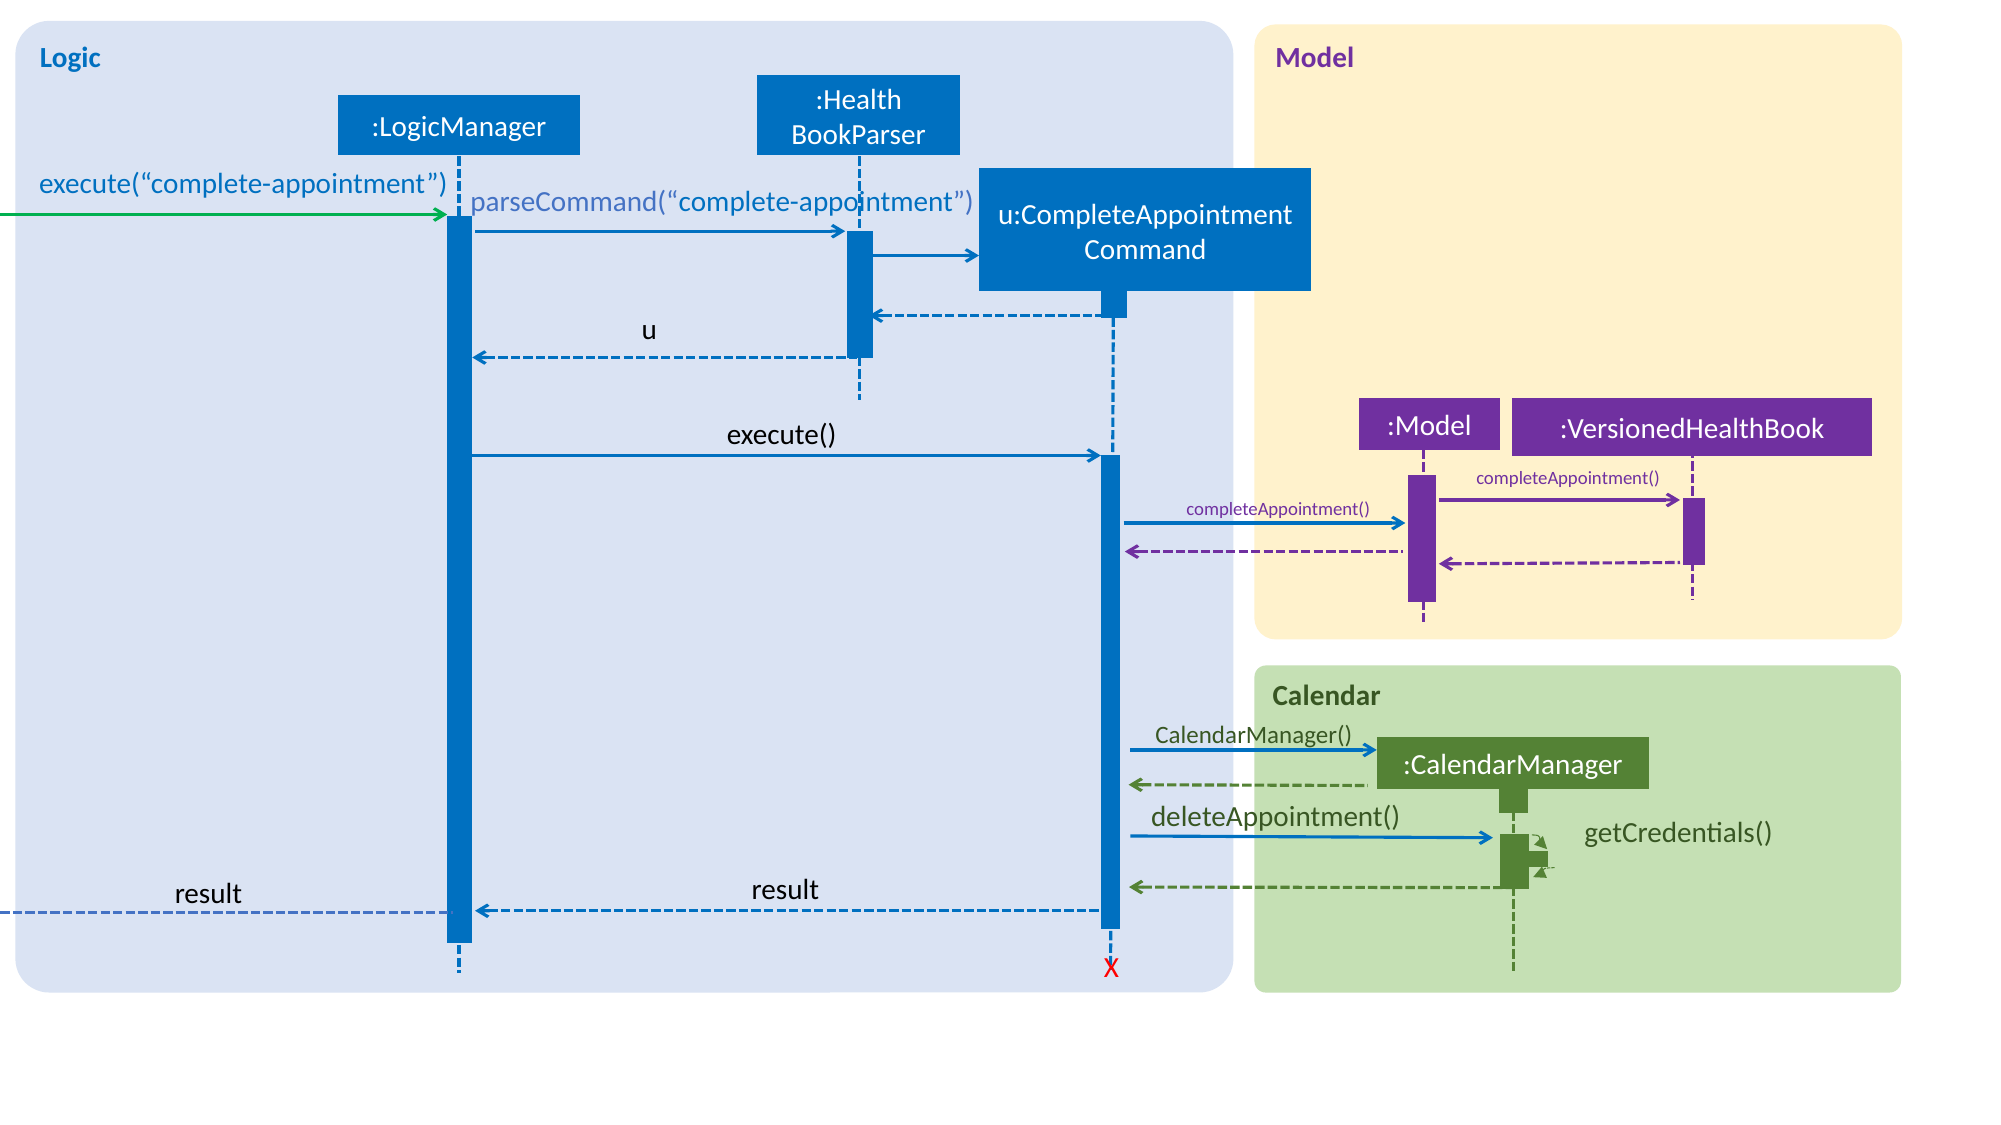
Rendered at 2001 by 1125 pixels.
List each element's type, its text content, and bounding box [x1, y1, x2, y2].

text_box [1101, 455, 1110, 929]
text_box Calendar [1253, 664, 1902, 994]
text_box u [641, 310, 678, 346]
text_box [1499, 784, 1528, 813]
text_box Logic [14, 290, 1234, 994]
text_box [1533, 867, 1555, 878]
text_box execute(“complete-appointment”) [31, 164, 448, 200]
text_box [1110, 317, 1114, 970]
text_box result [174, 874, 300, 910]
text_box execute() [726, 414, 868, 450]
text_box X [1089, 940, 1135, 991]
text_box [1500, 834, 1513, 887]
text_box [460, 216, 472, 943]
text_box Logic [14, 20, 1234, 912]
text_box u:CompleteAppointment Command [980, 169, 1310, 290]
text_box :Health BookParser [758, 76, 959, 154]
text_box parseCommand(“complete-appointment”) [470, 182, 859, 218]
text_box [1531, 834, 1548, 850]
text_box deleteAppointment() [1151, 797, 1413, 833]
text_box result [751, 870, 854, 906]
text_box [860, 231, 873, 358]
text_box getCredentials() [1584, 812, 1784, 848]
text_box :CalendarManager [1378, 738, 1648, 788]
text_box [1408, 475, 1423, 602]
text_box [1114, 455, 1120, 929]
text_box CalendarManager() [1155, 718, 1401, 749]
text_box [447, 216, 459, 943]
text_box completeAppointment() [1186, 496, 1413, 519]
text_box [1101, 290, 1127, 318]
text_box :LogicManager [339, 96, 579, 154]
text_box [1525, 851, 1548, 867]
text_box [1424, 475, 1436, 602]
text_box Model [1253, 23, 1903, 640]
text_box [1438, 399, 1872, 600]
text_box :Model [1360, 399, 1438, 449]
text_box [847, 231, 859, 358]
text_box [1514, 834, 1529, 889]
text_box parseCommand(“complete-appointment”) [860, 182, 979, 218]
